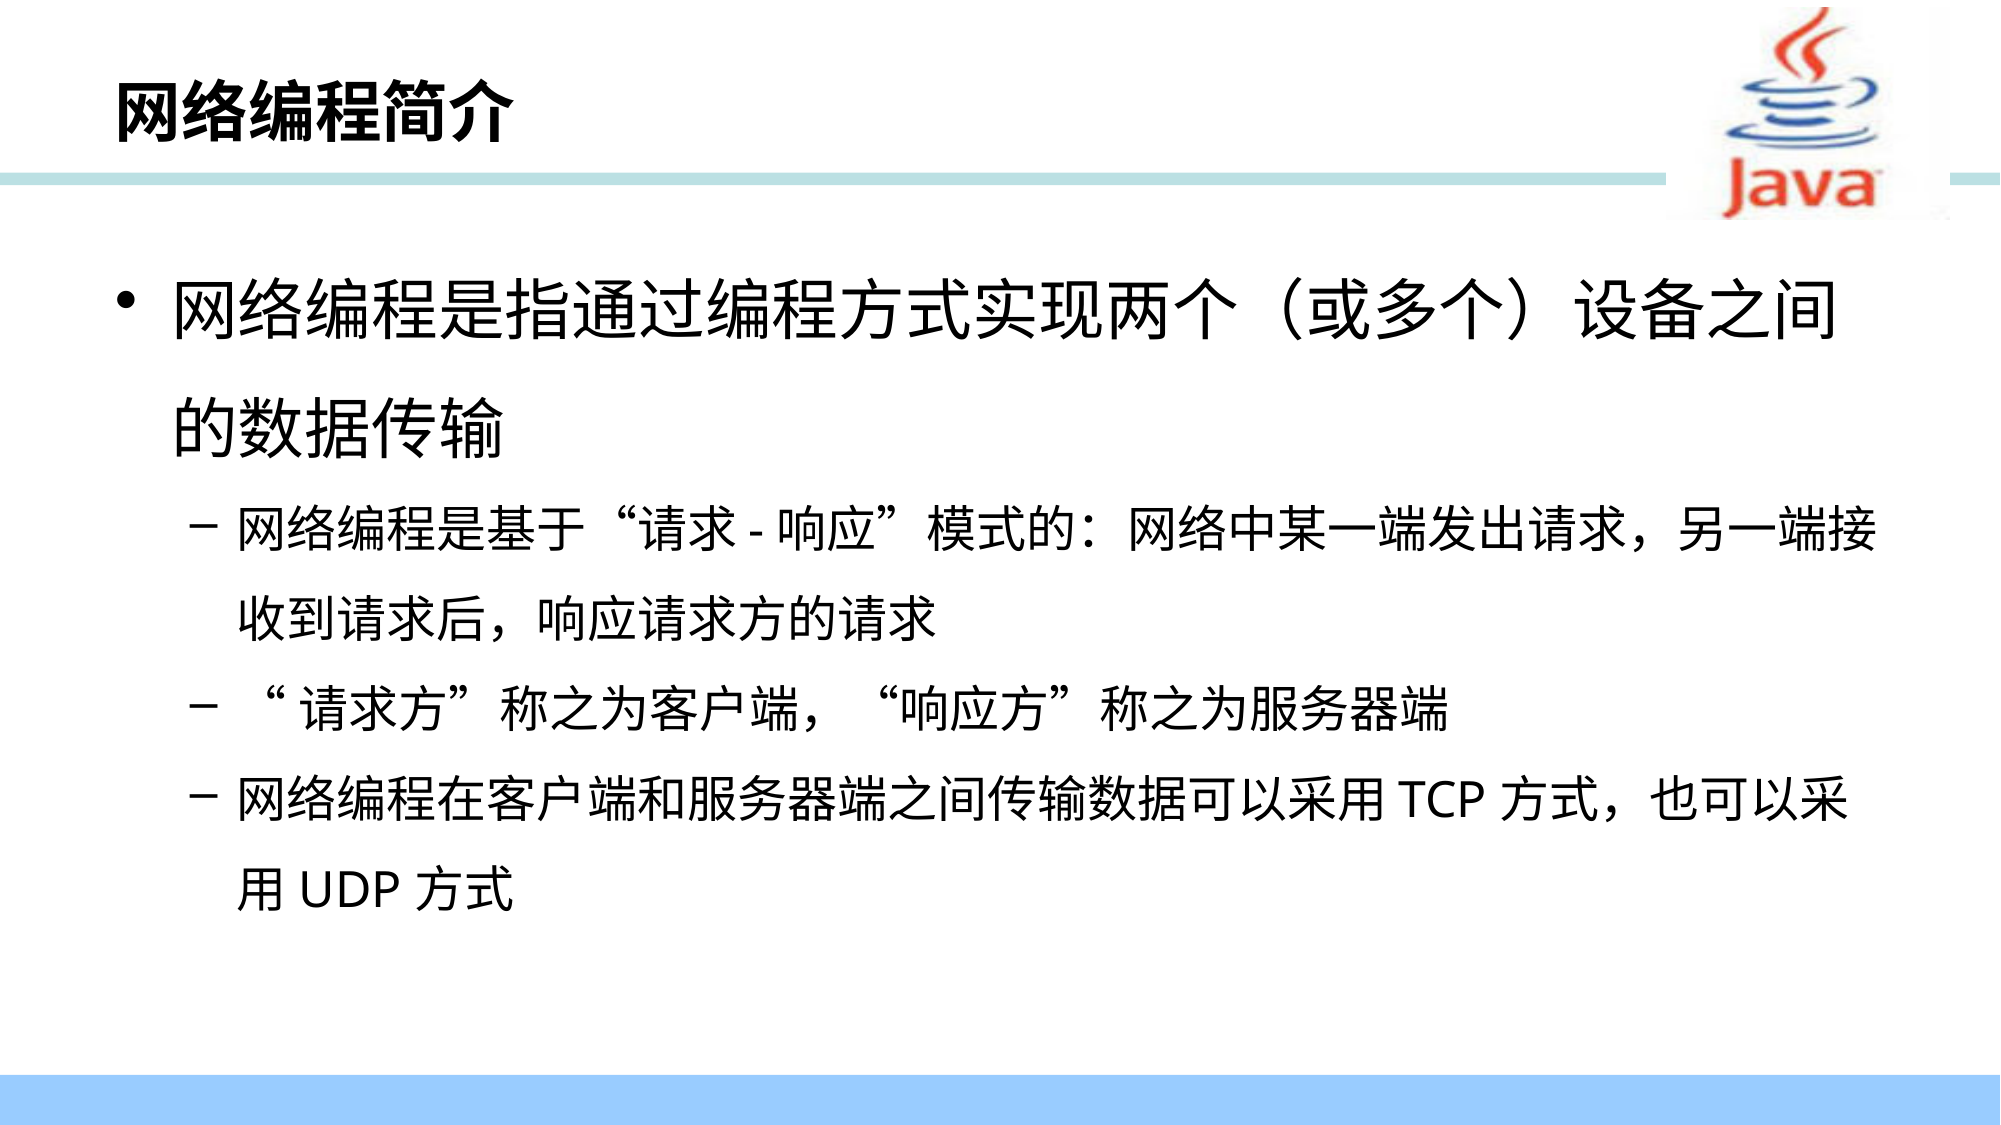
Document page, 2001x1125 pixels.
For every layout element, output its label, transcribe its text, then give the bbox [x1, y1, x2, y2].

picture [1666, 7, 1950, 220]
list 网络编程是指通过编程方式实现两个（或多个）设备之间的数据传输 网络编程是基于“请求-响应”模式的：网络中某一端发出请求，另一端接收到请求后，响应请求方的请求 “请求方”称之为客户端，“响应方”称之为服务器端 网络编程在客户端和服务器端之间传输数据可以采用TCP方式，也可以采用UDP方式 [99, 219, 1900, 963]
title 网络编程简介 [99, 45, 1700, 175]
